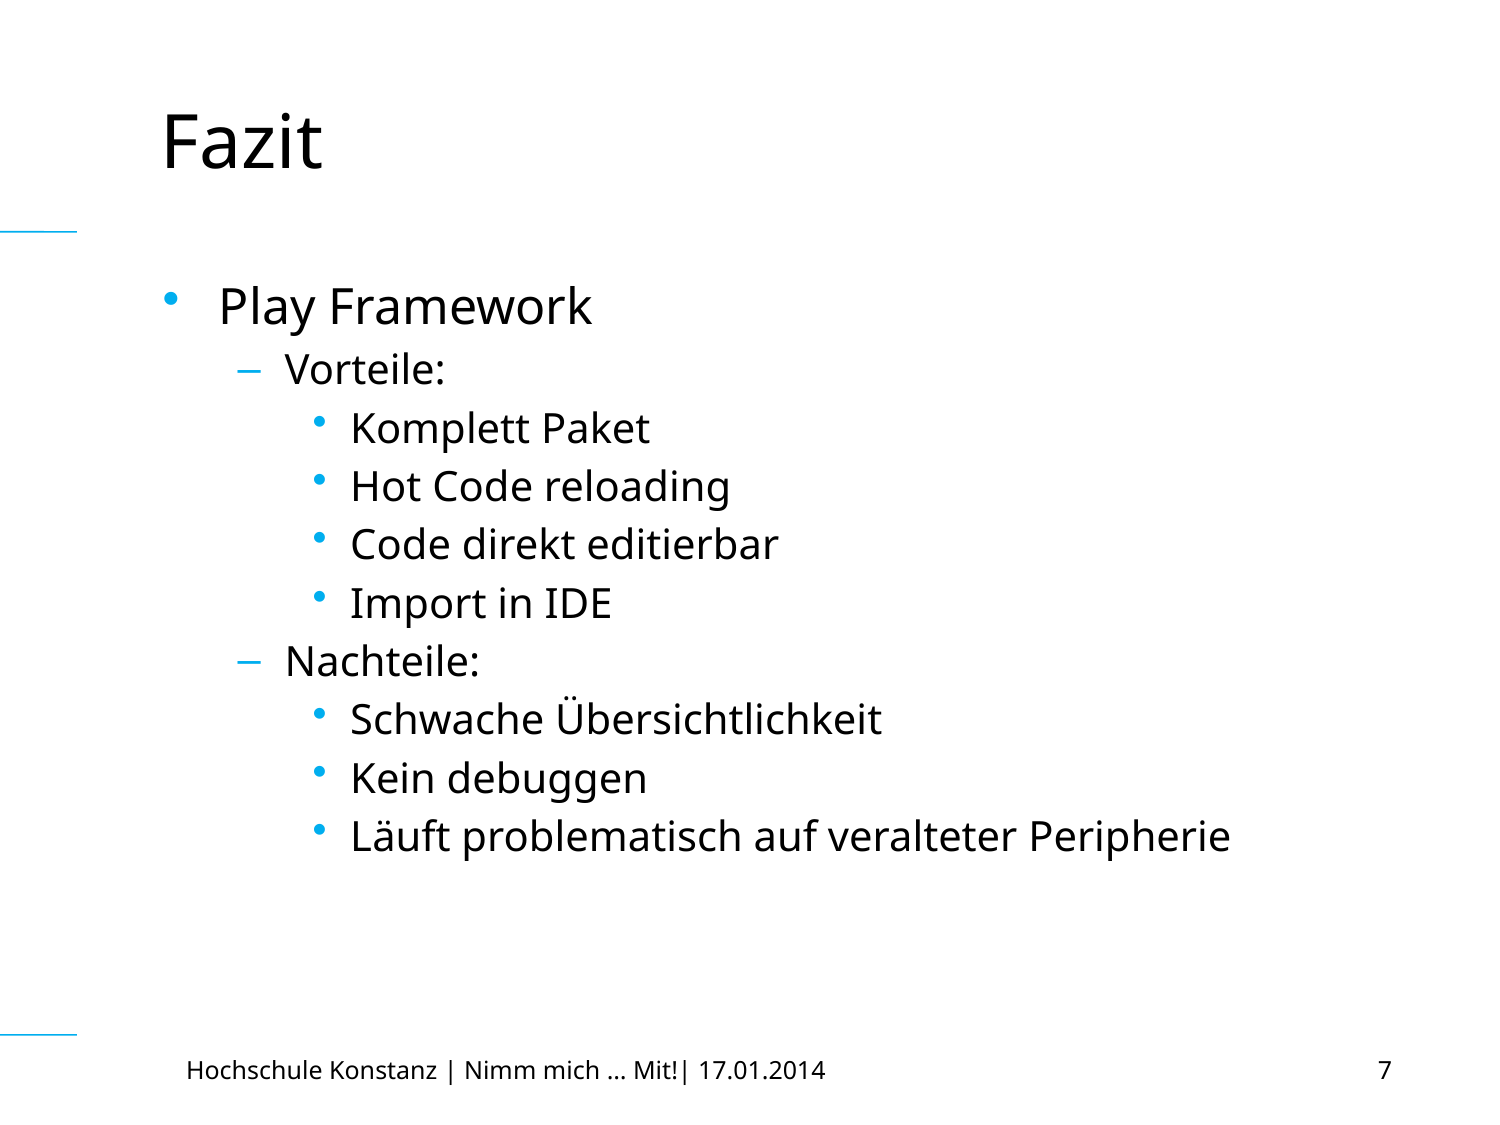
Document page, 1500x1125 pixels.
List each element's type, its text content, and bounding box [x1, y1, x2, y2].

footer Hochschule Konstanz | Nimm mich … Mit!| 17.01.2014 [171, 1046, 1164, 1125]
slide_number 7 [1210, 1046, 1407, 1125]
title Fazit [145, 44, 1412, 233]
list Play Framework Vorteile: Komplett Paket Hot Code reloading Code direkt editierbar Import in IDE Nachteile: Schwache Übersichtlichkeit Kein debuggen Läuft problematisch auf veralteter Peripherie [147, 266, 1424, 981]
